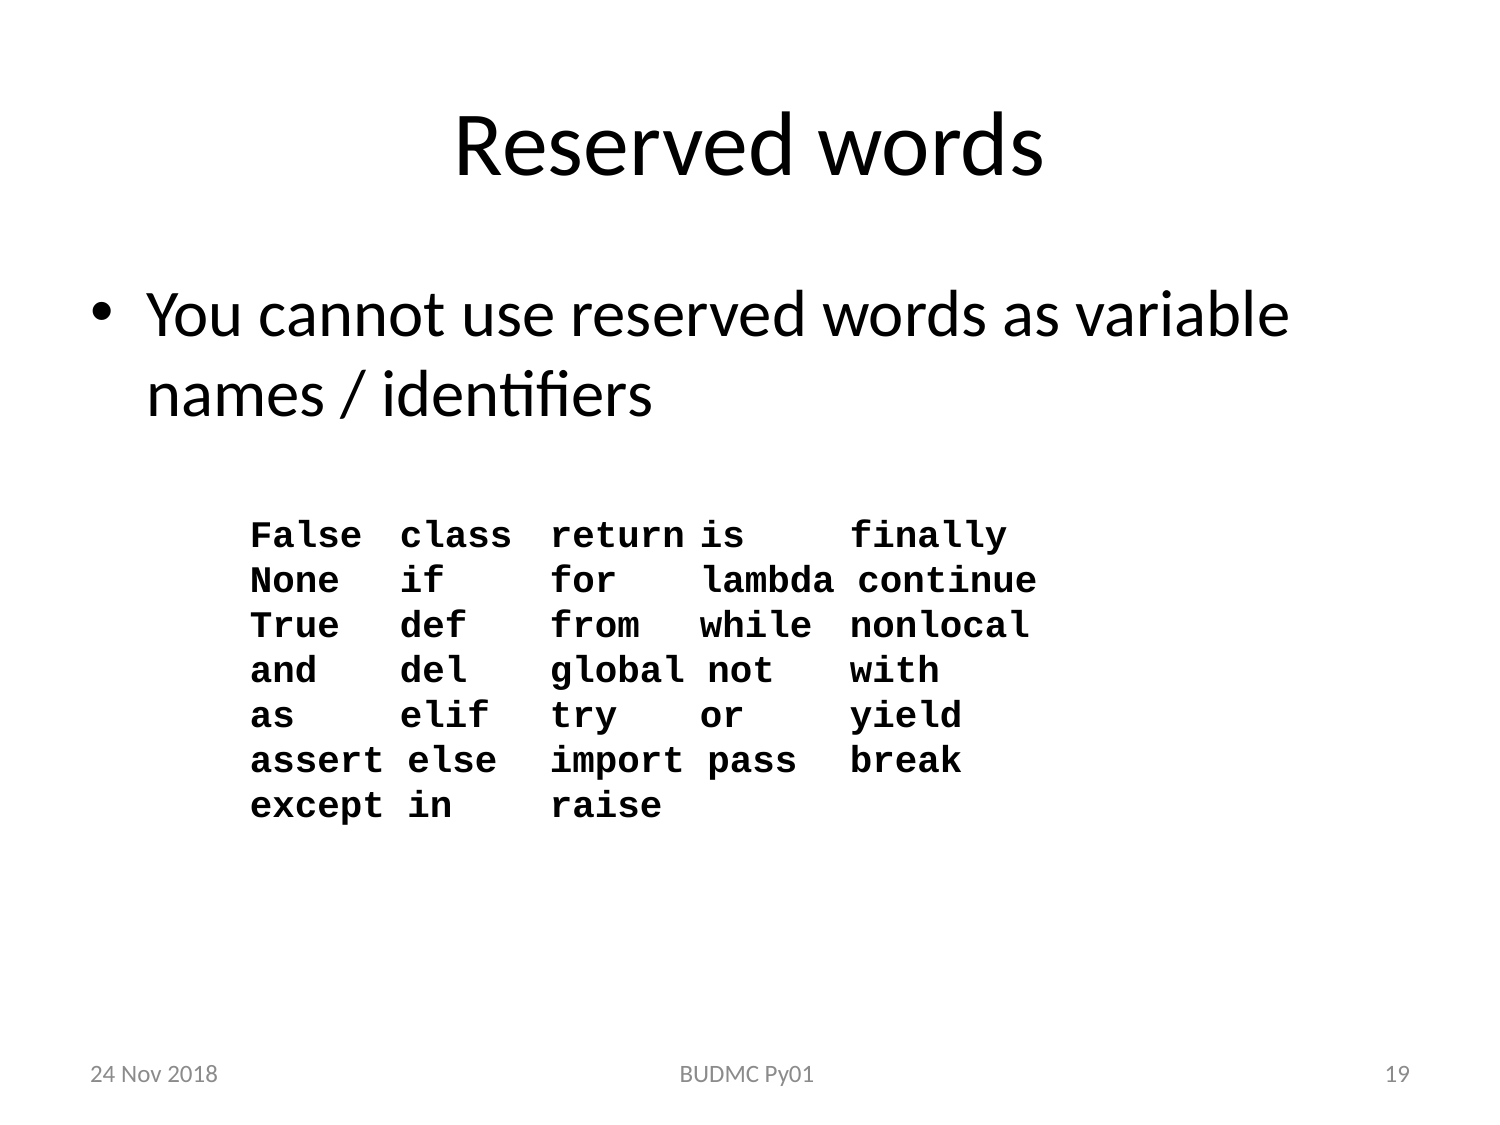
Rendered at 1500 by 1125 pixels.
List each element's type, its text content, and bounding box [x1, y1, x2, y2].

slide_number 19 [1074, 1042, 1425, 1103]
list You cannot use reserved words as variable names / identifiers [75, 262, 1425, 1005]
title Reserved words [75, 45, 1425, 233]
footer BUDMC Py01 [512, 1042, 988, 1103]
text_box False class return is finally None if for lambda continue True def from while nonlocal and del global not with as elif try or yield assert else import pass break except in raise [249, 474, 1213, 861]
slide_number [75, 1042, 425, 1103]
